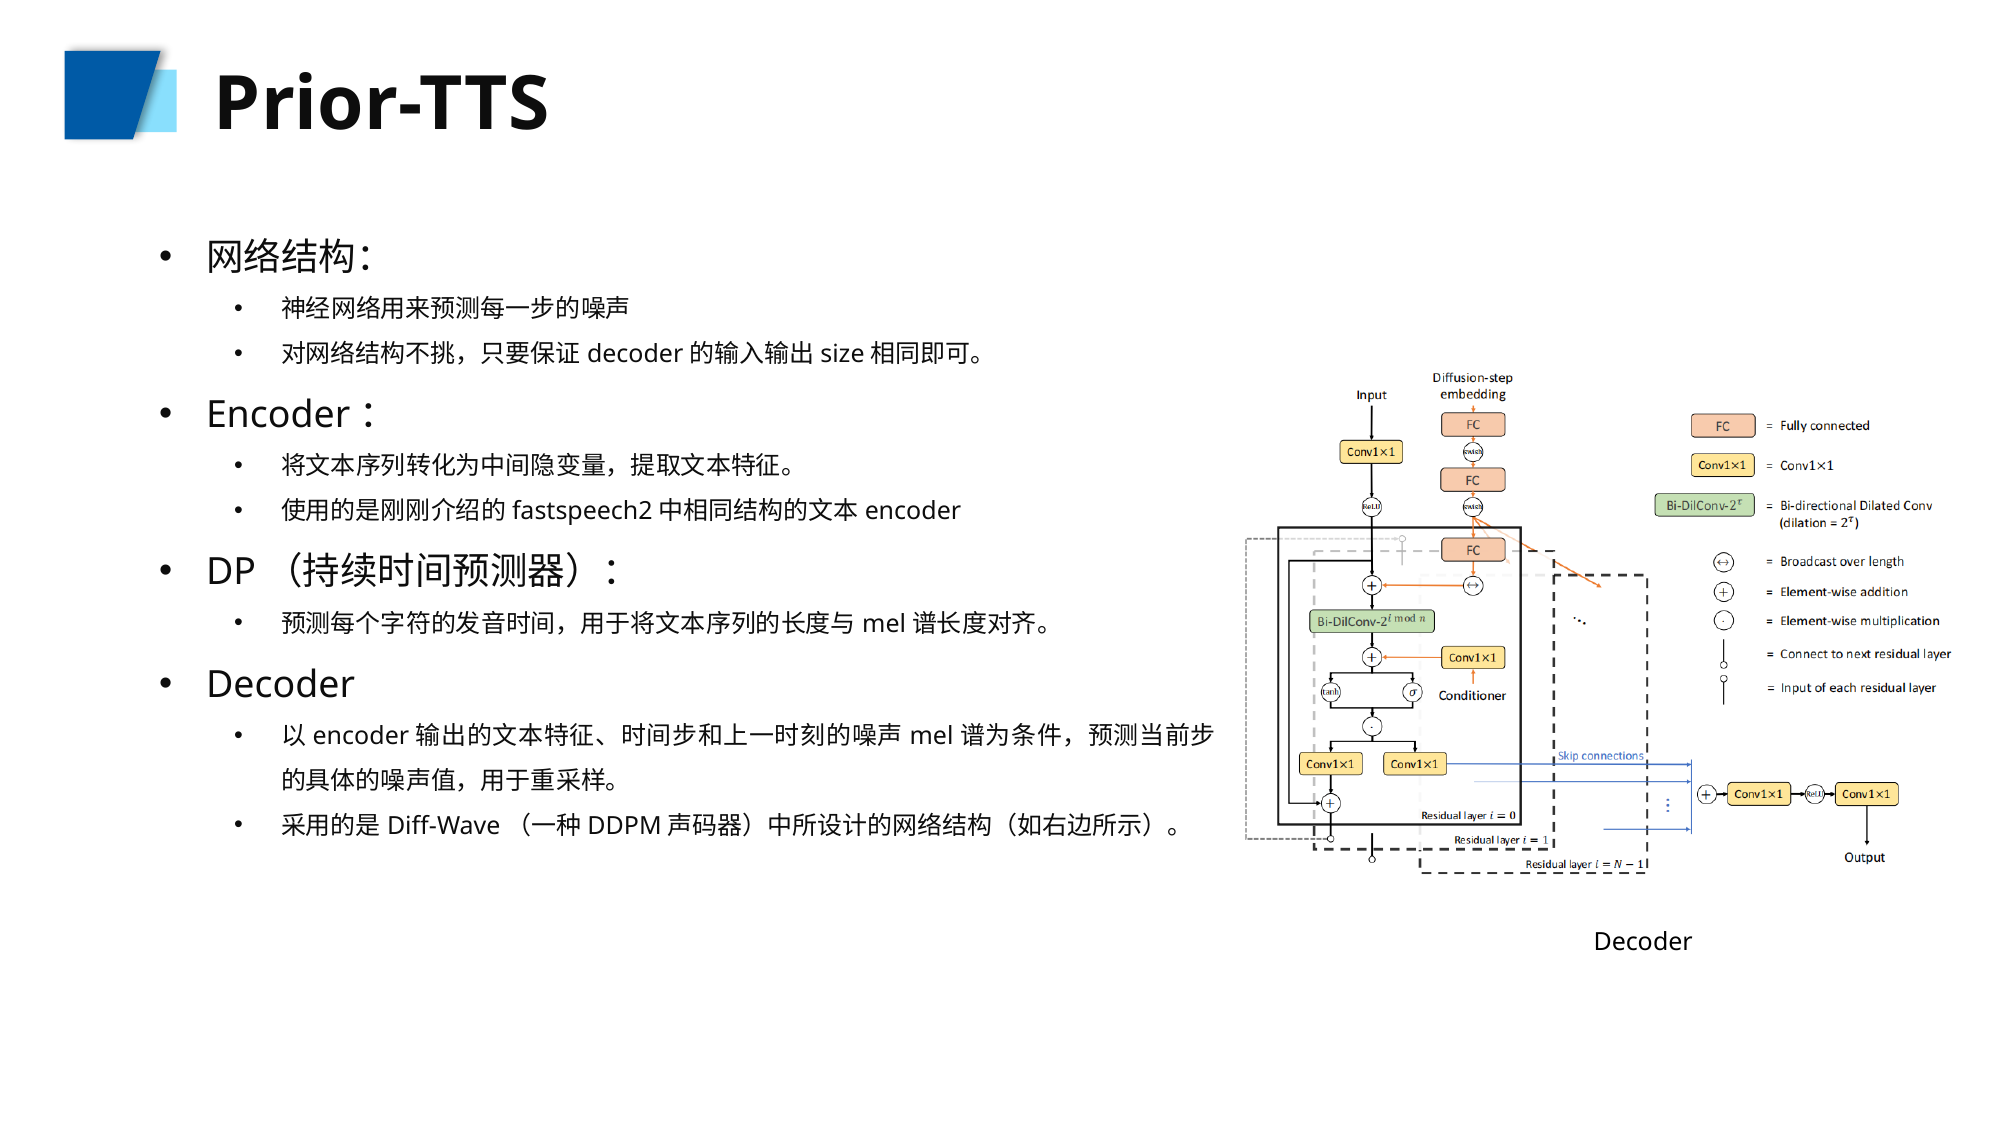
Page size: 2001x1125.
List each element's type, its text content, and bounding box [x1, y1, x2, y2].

text_box Decoder [1578, 917, 1768, 963]
picture [1230, 357, 1957, 879]
text_box Prior-TTS [199, 47, 565, 152]
text_box 网络结构： 神经网络用来预测每一步的噪声 对网络结构不挑，只要保证decoder的输入输出size相同即可。 Encoder： 将文本序列转化为中间隐变量，提取文本特征。 使用的是刚刚介绍的fastspeech2中相同结构的文本encoder DP（持续时间预测器）： 预测每个字符的发音时间，用于将文本序列的长度与mel谱长度对齐。 Decoder 以encoder输出的文本特征、时间步和上一时刻的噪声mel谱为条件，预测当前步的具体的噪声值，用于重采样。 采用的是Diff-Wave（一种DDPM声码器）中所设计的网络结构（如右边所示）。 [144, 202, 1231, 915]
